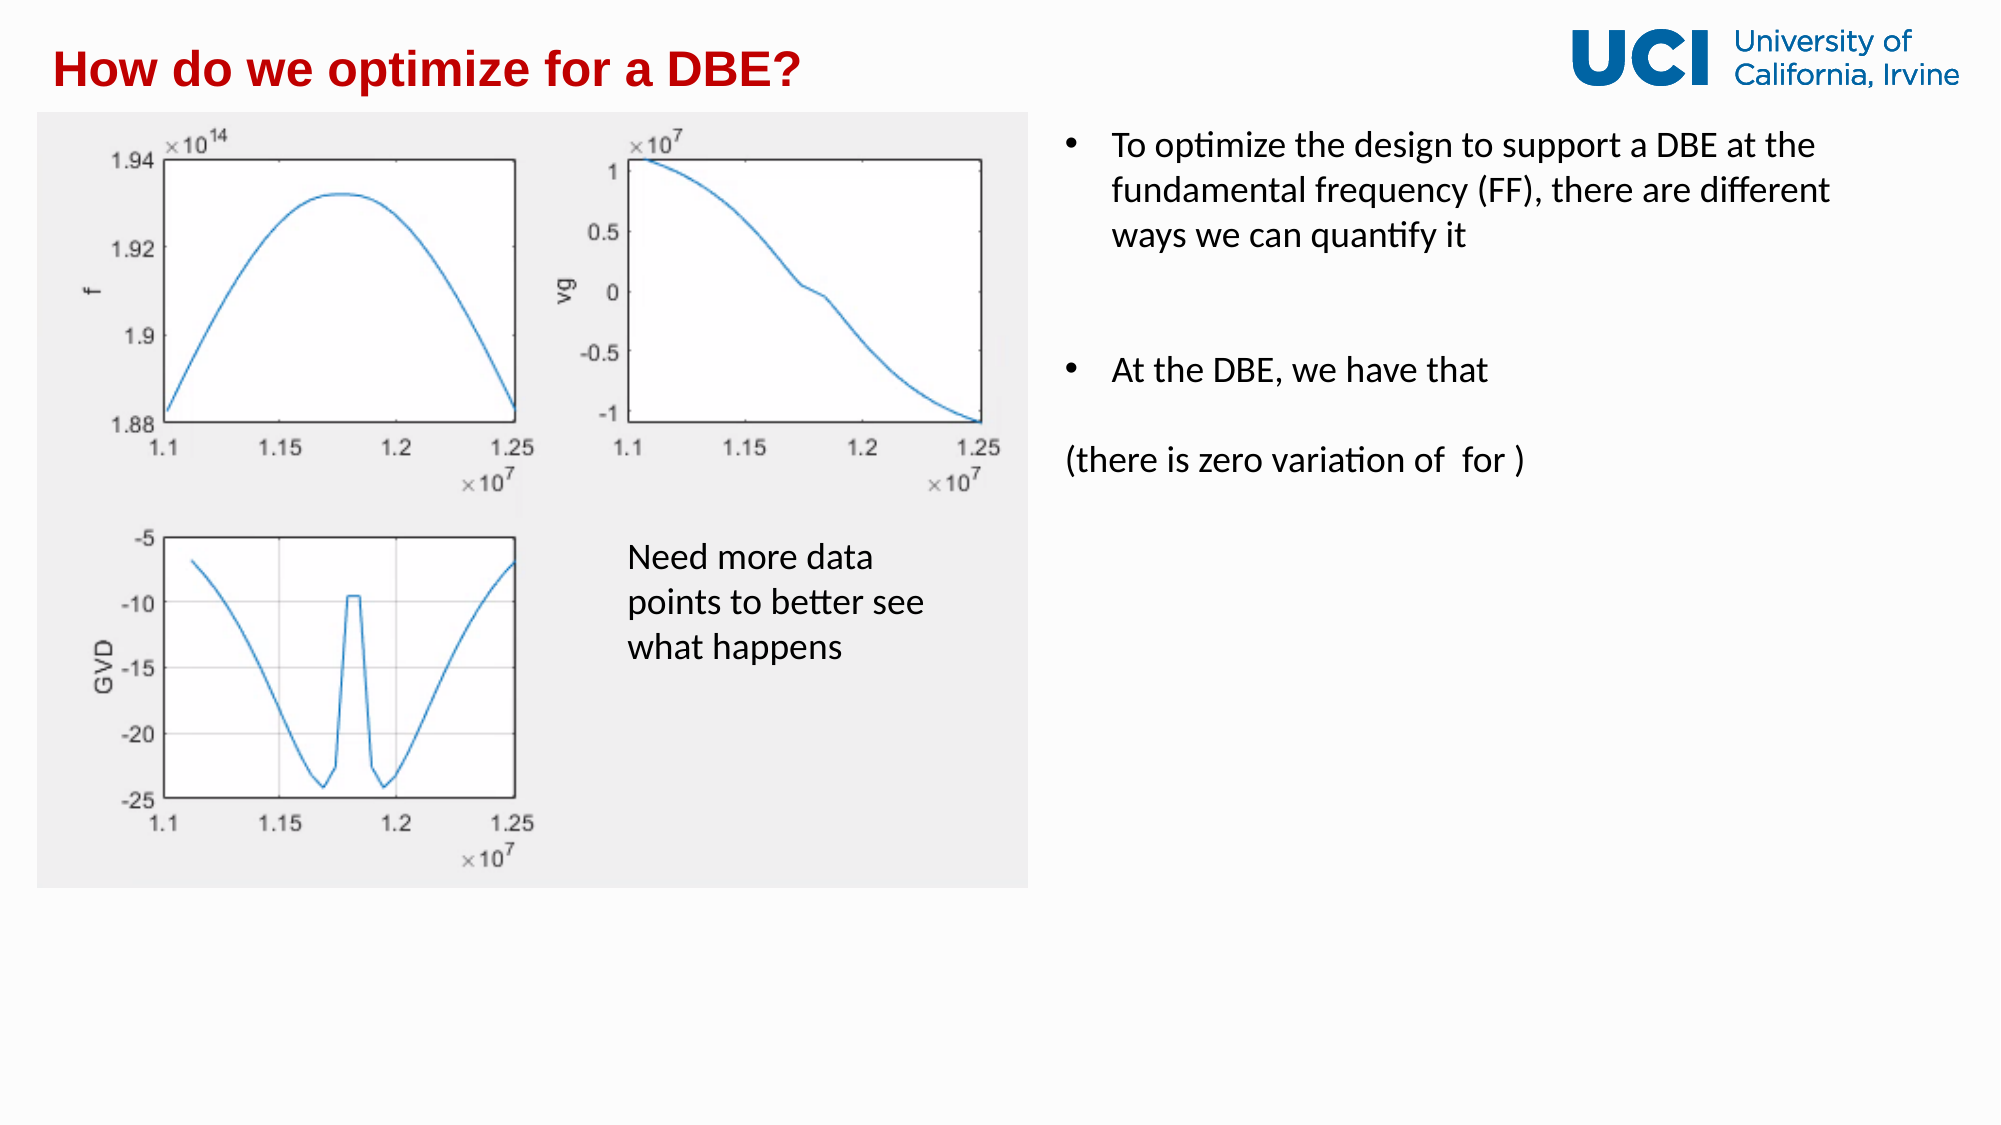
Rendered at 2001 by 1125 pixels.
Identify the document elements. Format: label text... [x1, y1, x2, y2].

picture [37, 112, 1028, 888]
picture [1572, 29, 1959, 88]
title How do we optimize for a DBE? [37, 32, 1400, 100]
